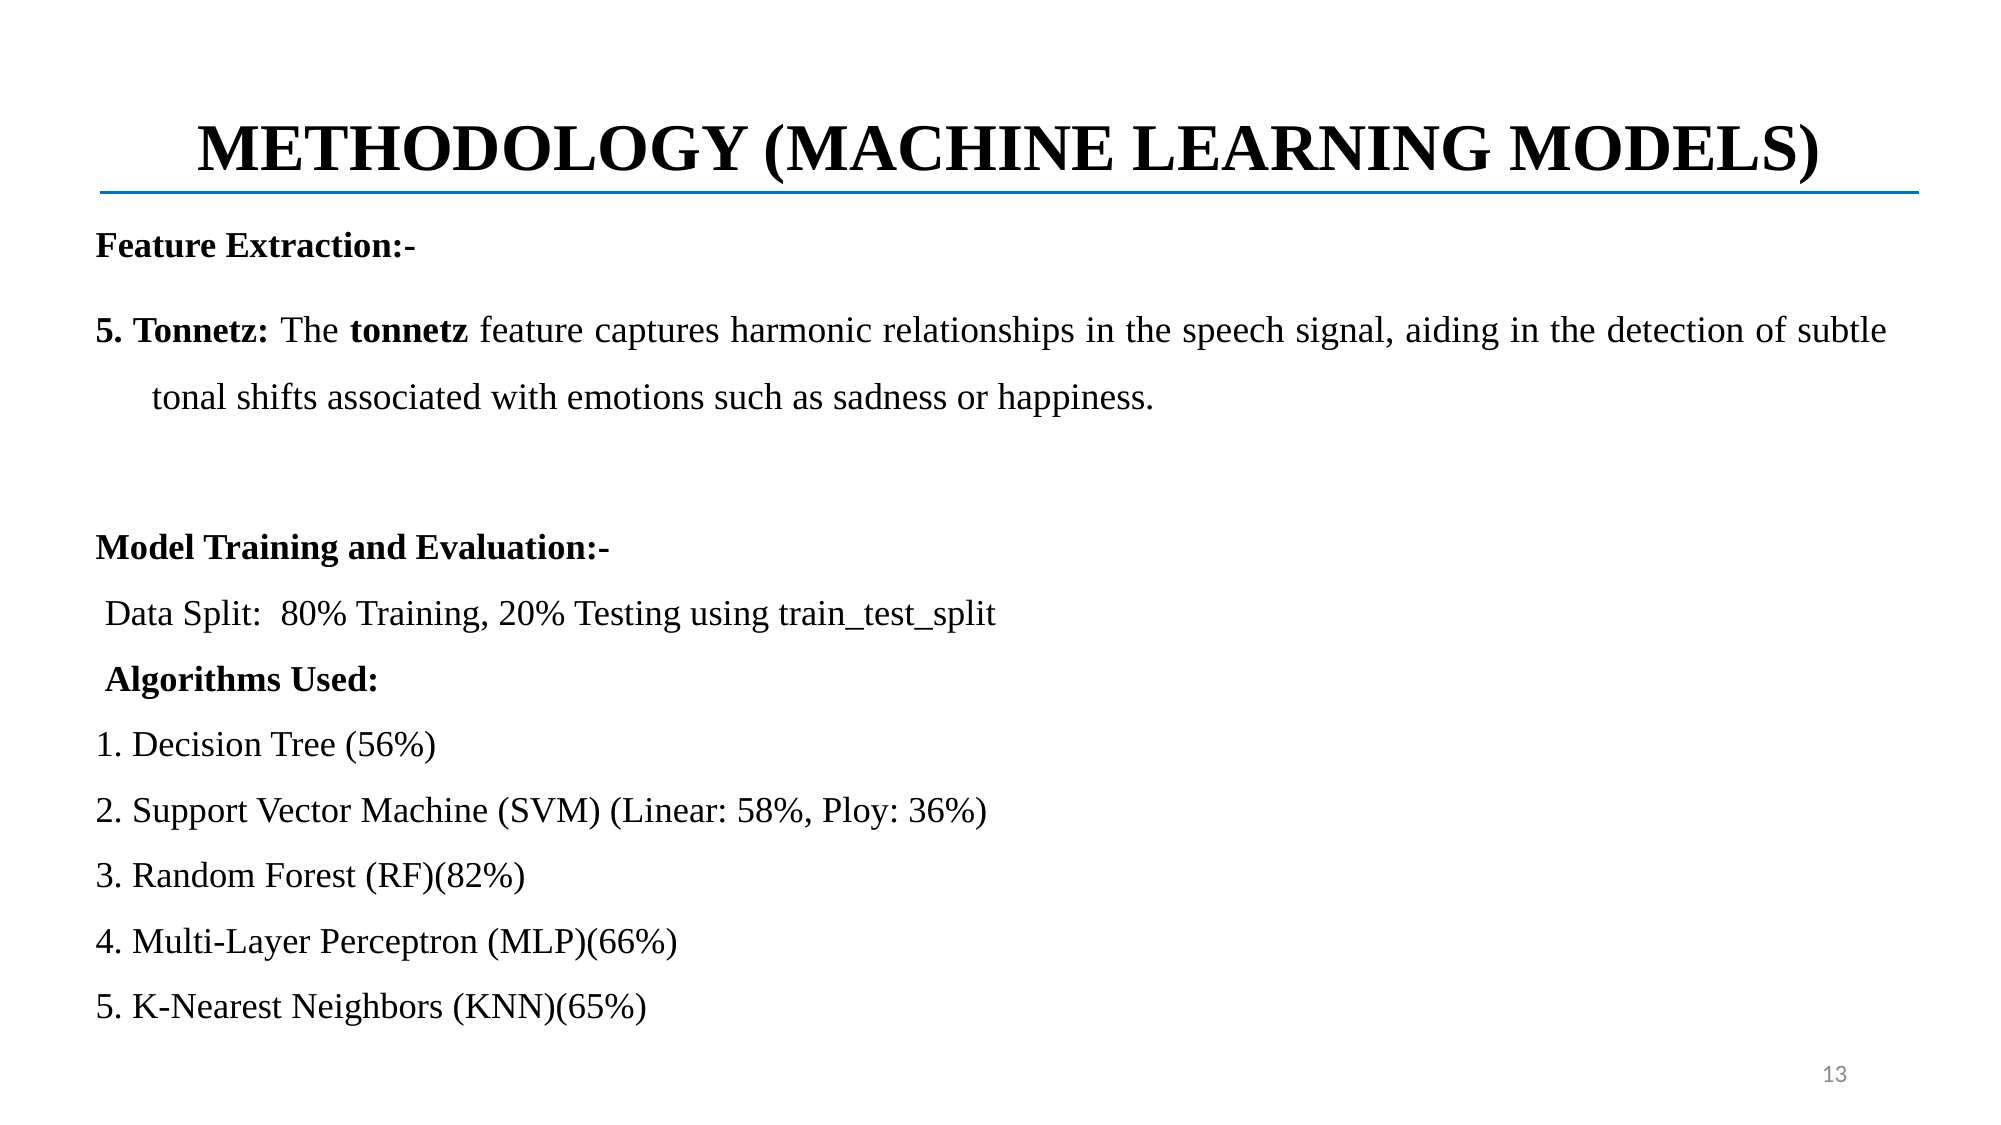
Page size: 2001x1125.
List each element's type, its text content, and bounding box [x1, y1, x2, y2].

text_box Feature Extraction:- 5. Tonnetz: The tonnetz feature captures harmonic relationships in the speech signal, aiding in the detection of subtle tonal shifts associated with emotions such as sadness or happiness. Model Training and Evaluation:- Data Split: 80% Training, 20% Testing using train_test_split Algorithms Used: 1. Decision Tree (56%) 2. Support Vector Machine (SVM) (Linear: 58%, Ploy: 36%) 3. Random Forest (RF)(82%) 4. Multi-Layer Perceptron (MLP)(66%) 5. K-Nearest Neighbors (KNN)(65%) [80, 192, 1919, 1034]
text_box METHODOLOGY (MACHINE LEARNING MODELS) [0, 105, 2000, 218]
slide_number 13 [1412, 1042, 1863, 1103]
